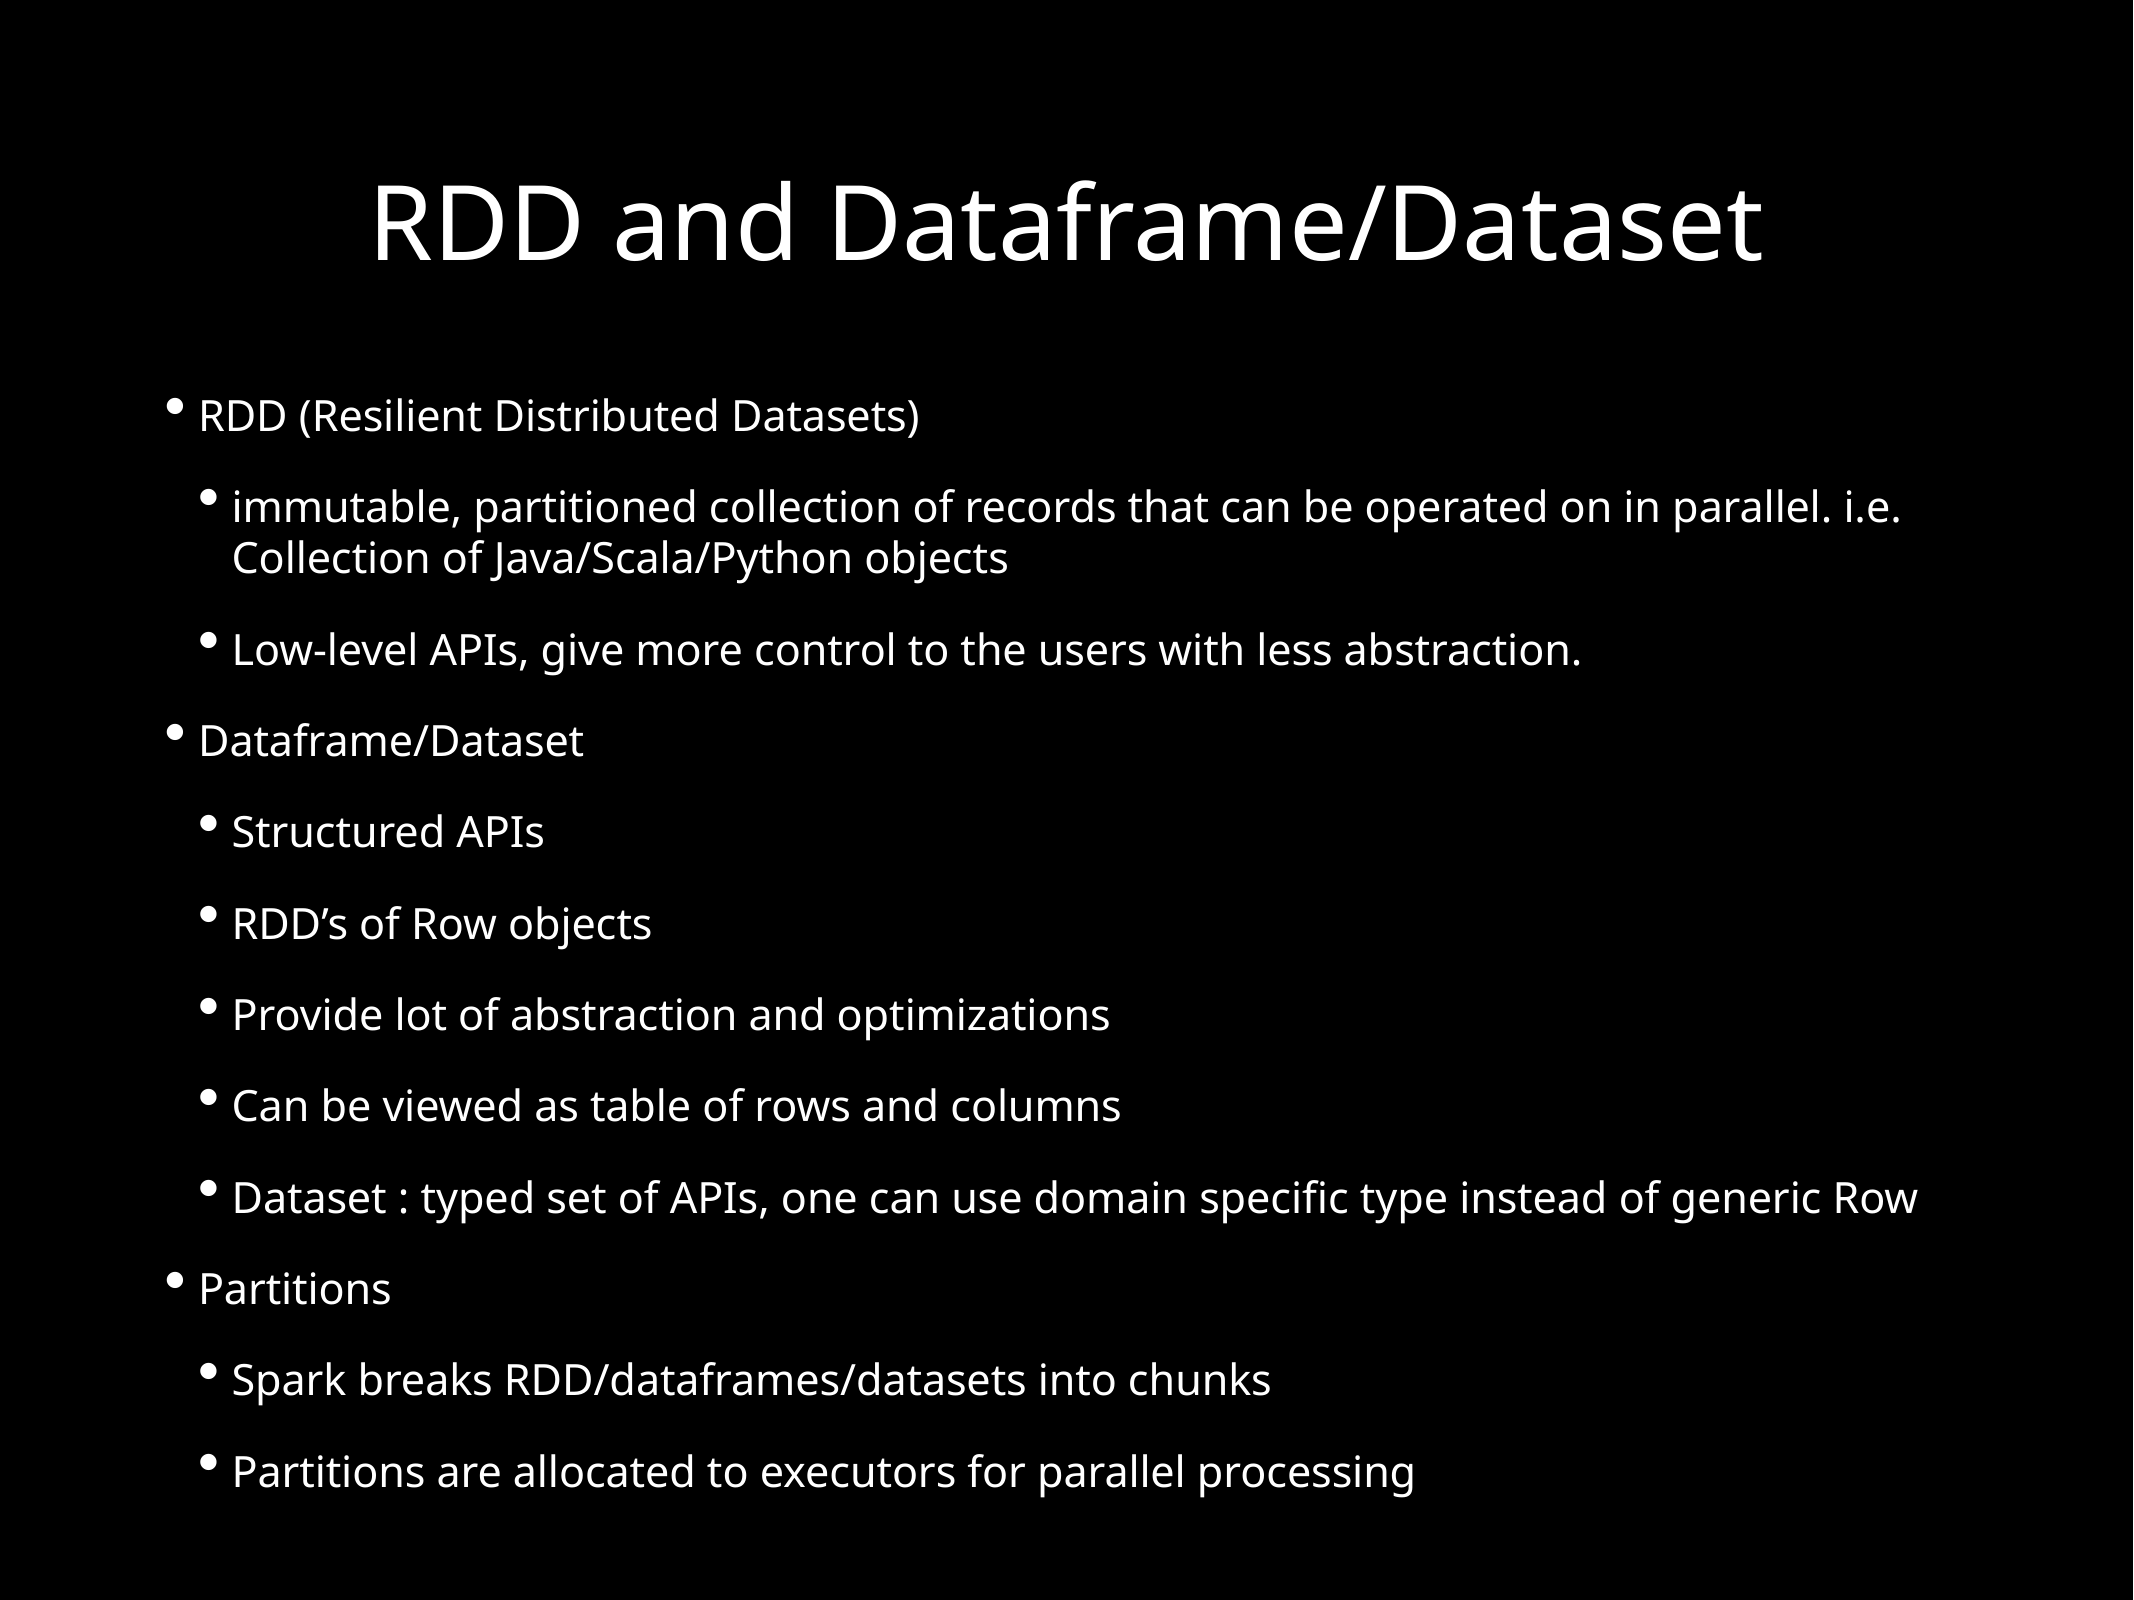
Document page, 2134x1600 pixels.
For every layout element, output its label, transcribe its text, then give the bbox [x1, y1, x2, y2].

list RDD (Resilient Distributed Datasets) immutable, partitioned collection of records that can be operated on in parallel. i.e. Collection of Java/Scala/Python objects Low-level APIs, give more control to the users with less abstraction. Dataframe/Dataset Structured APIs RDD’s of Row objects Provide lot of abstraction and optimizations Can be viewed as table of rows and columns Dataset : typed set of APIs, one can use domain specific type instead of generic Row Partitions Spark breaks RDD/dataframes/datasets into chunks Partitions are allocated to executors for parallel processing [155, 361, 1978, 1522]
title RDD and Dataframe/Dataset [155, 41, 1978, 361]
